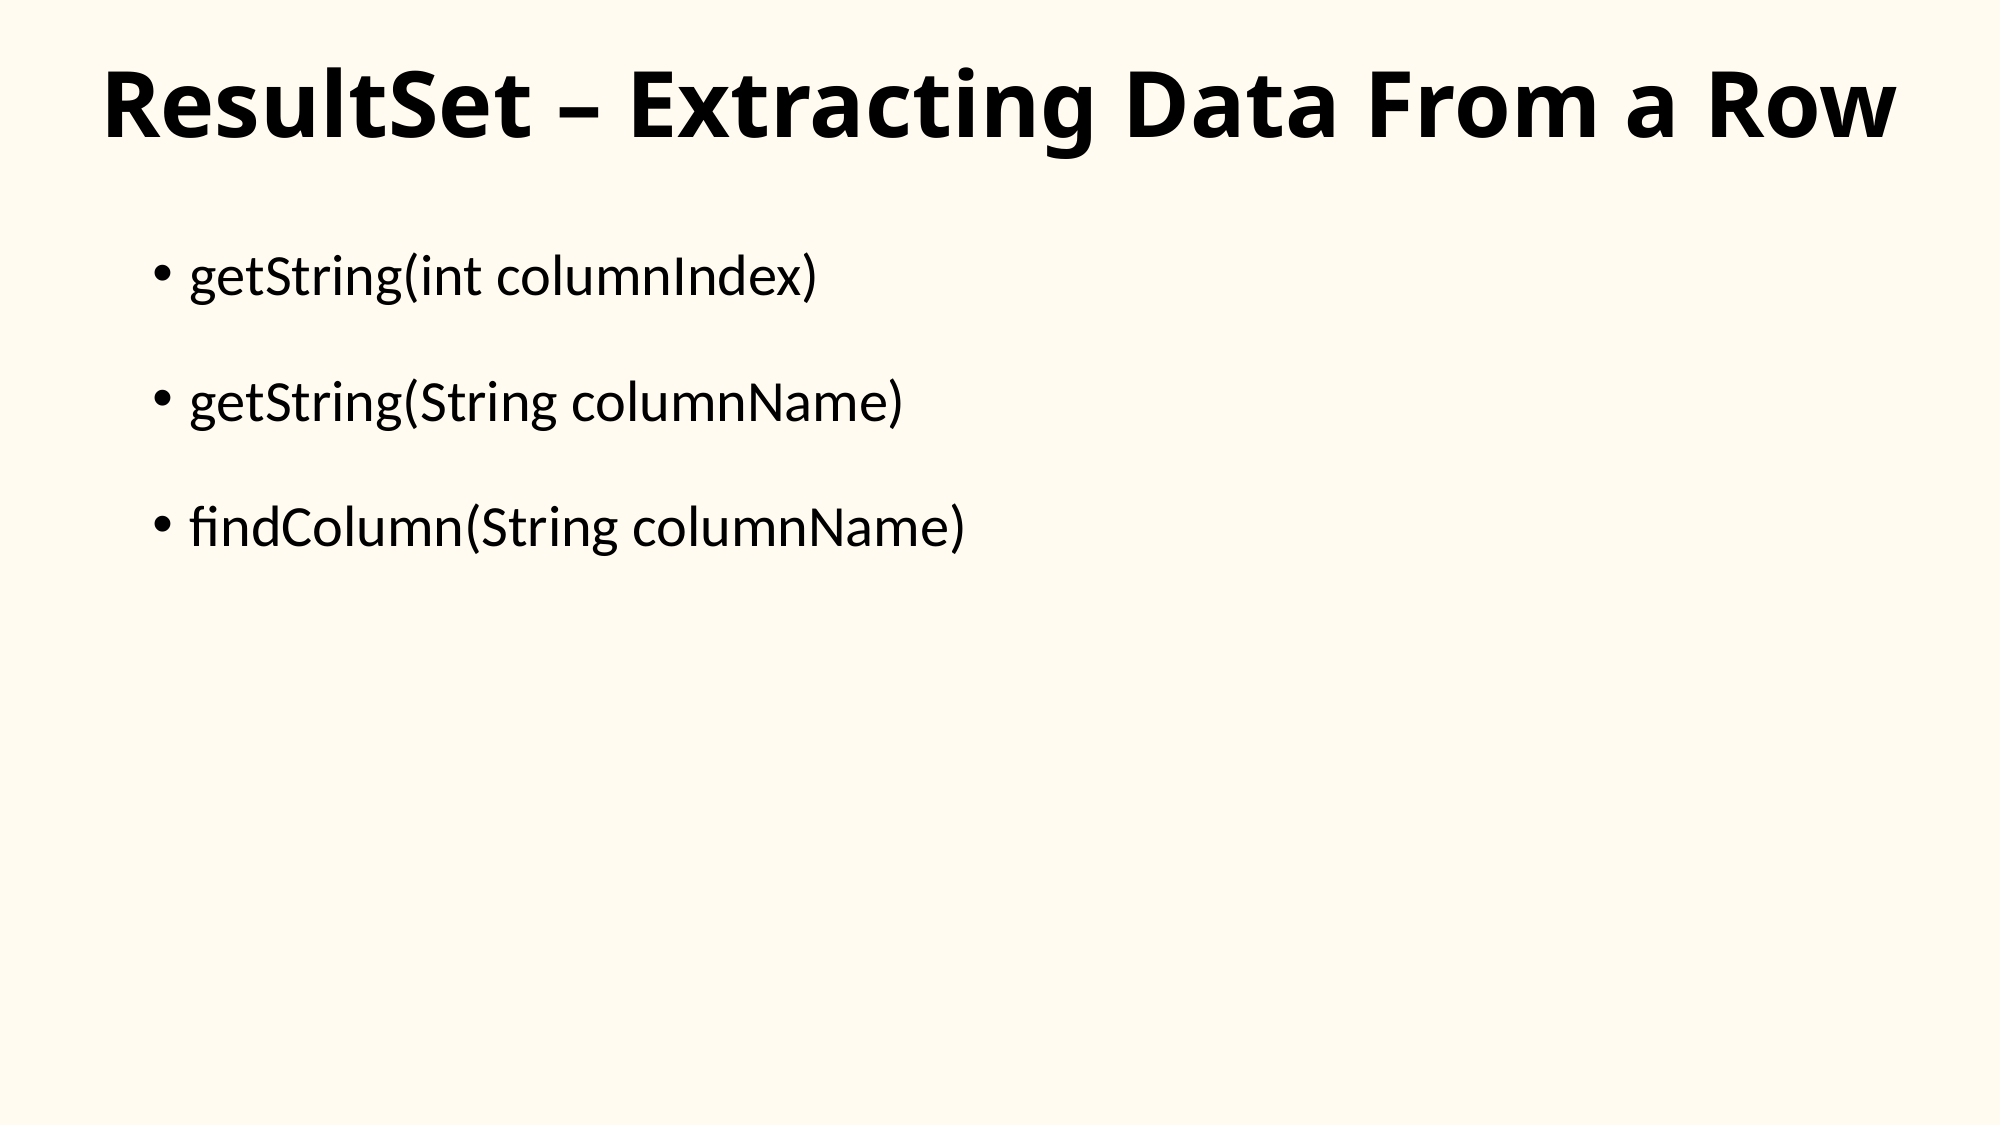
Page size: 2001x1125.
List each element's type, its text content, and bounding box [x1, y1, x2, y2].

list getString(int columnIndex) getString(String columnName) findColumn(String columnName) [137, 194, 1973, 1025]
title ResultSet – Extracting Data From a Row [0, 20, 2000, 195]
